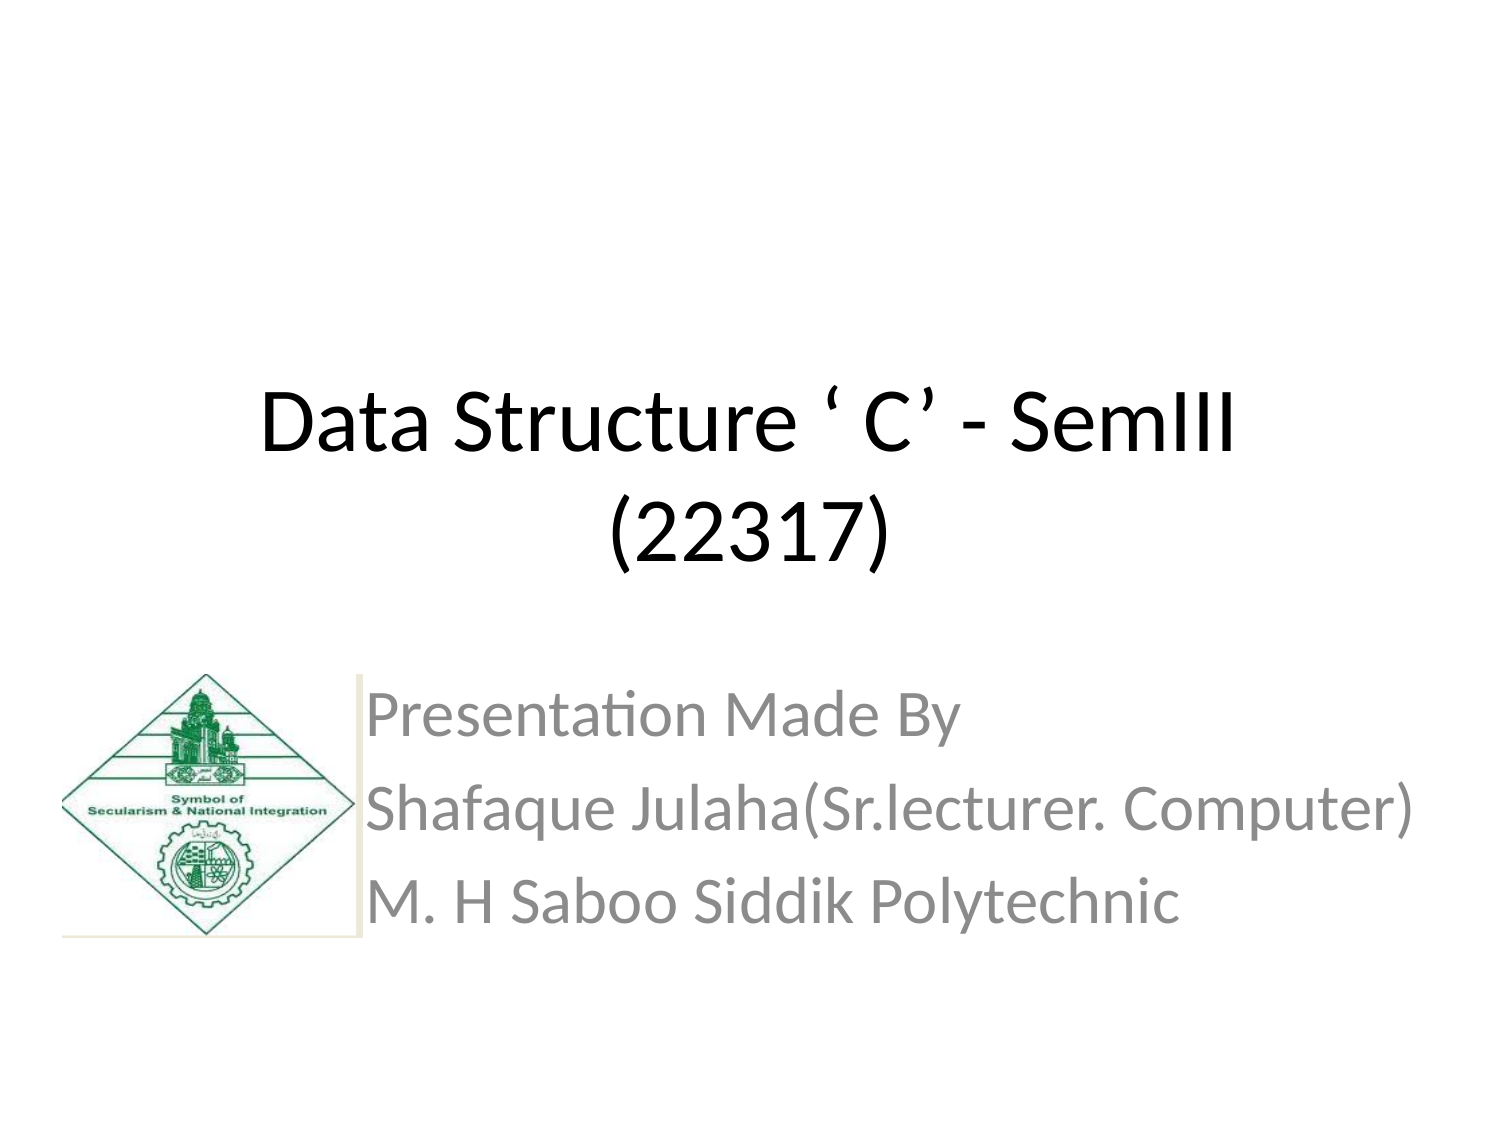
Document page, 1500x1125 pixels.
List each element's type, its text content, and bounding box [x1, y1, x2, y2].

subtitle Presentation Made By Shafaque Julaha(Sr.lecturer. Computer) M. H Saboo Siddik Polytechnic [350, 662, 1500, 950]
picture [62, 674, 363, 938]
title Data Structure ‘ C’ - SemIII (22317) [112, 349, 1388, 591]
